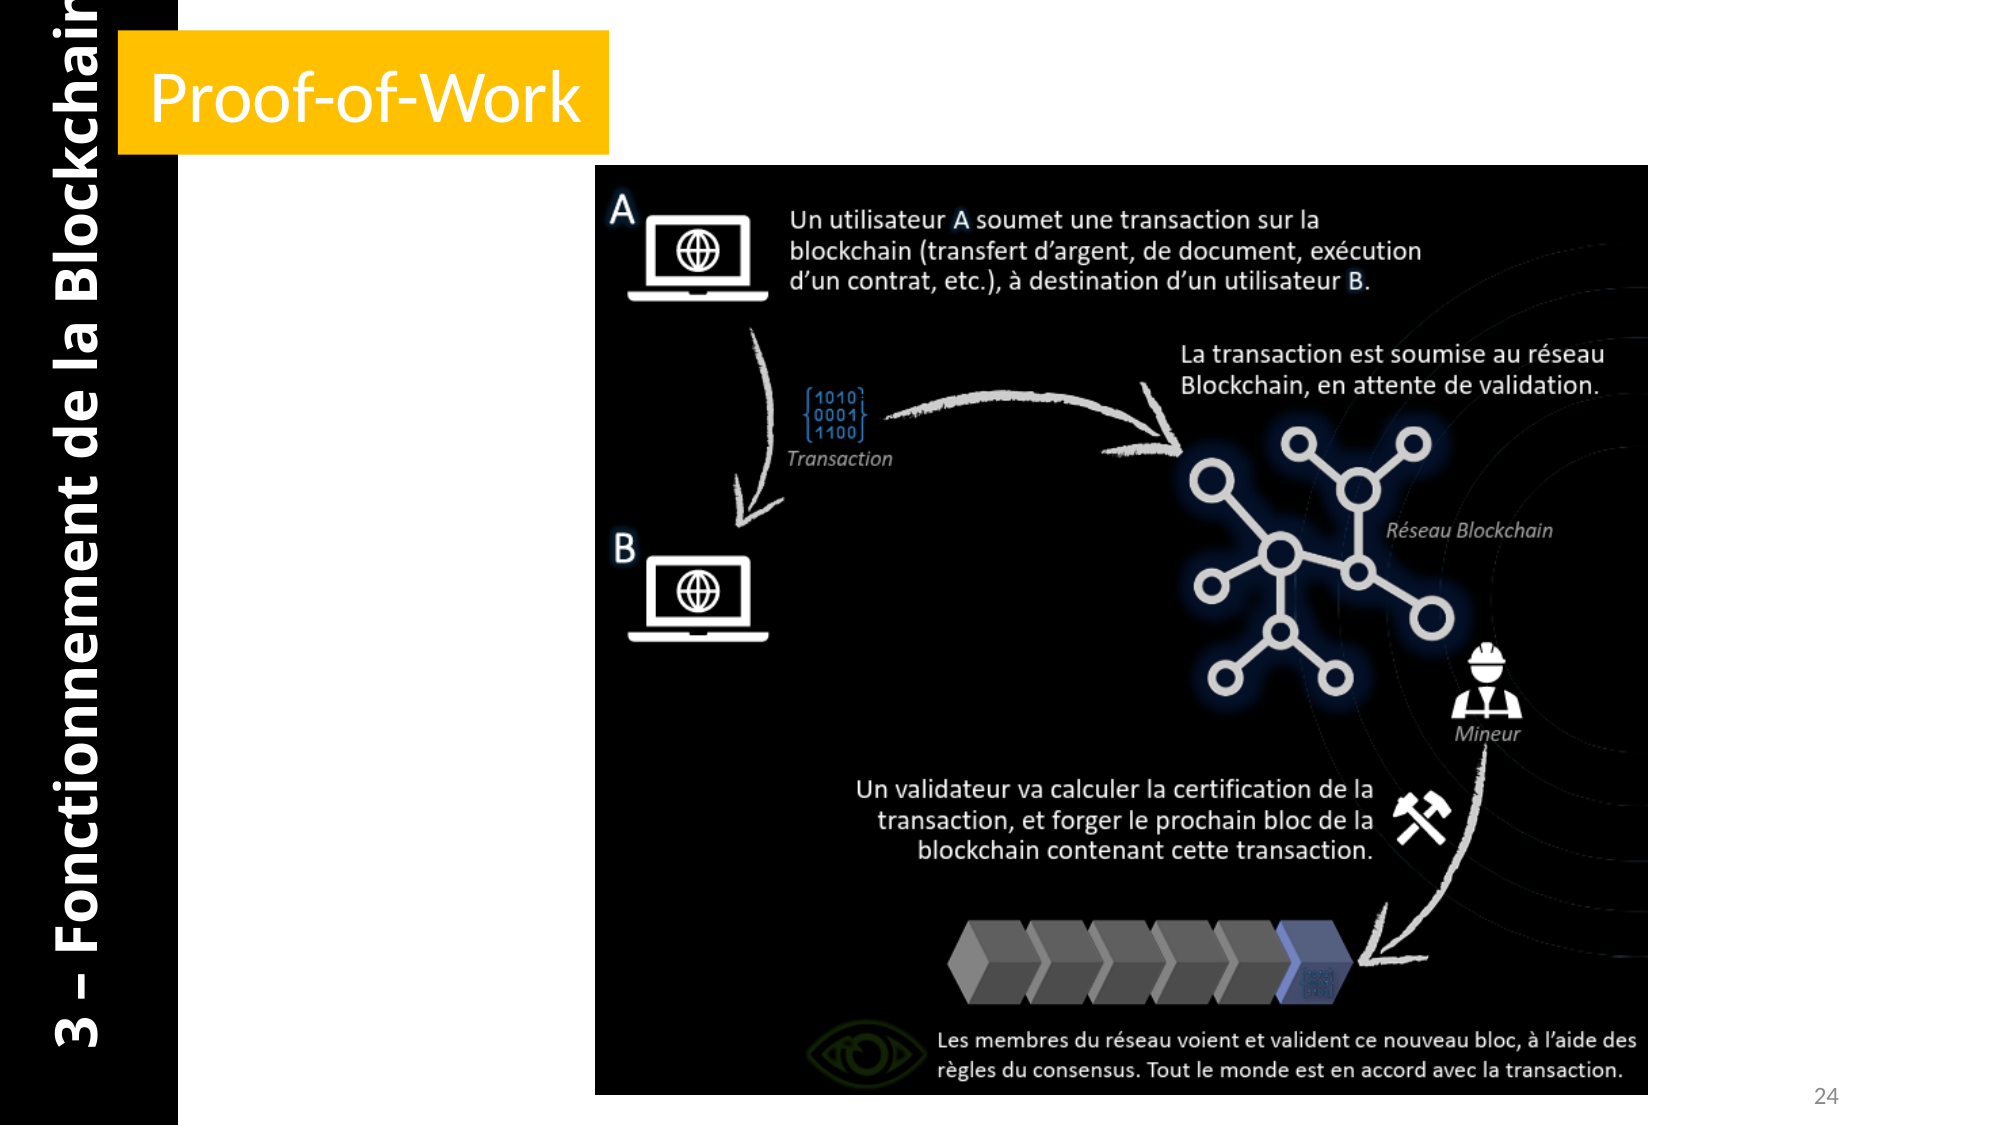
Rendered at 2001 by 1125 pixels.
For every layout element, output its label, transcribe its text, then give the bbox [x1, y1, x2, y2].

text_box [0, 0, 179, 1125]
slide_number 24 [1404, 1064, 1855, 1125]
text_box Proof-of-Work [117, 29, 610, 156]
picture [595, 165, 1648, 1095]
text_box 3 – Fonctionnement de la Blockchain [32, 0, 117, 1065]
